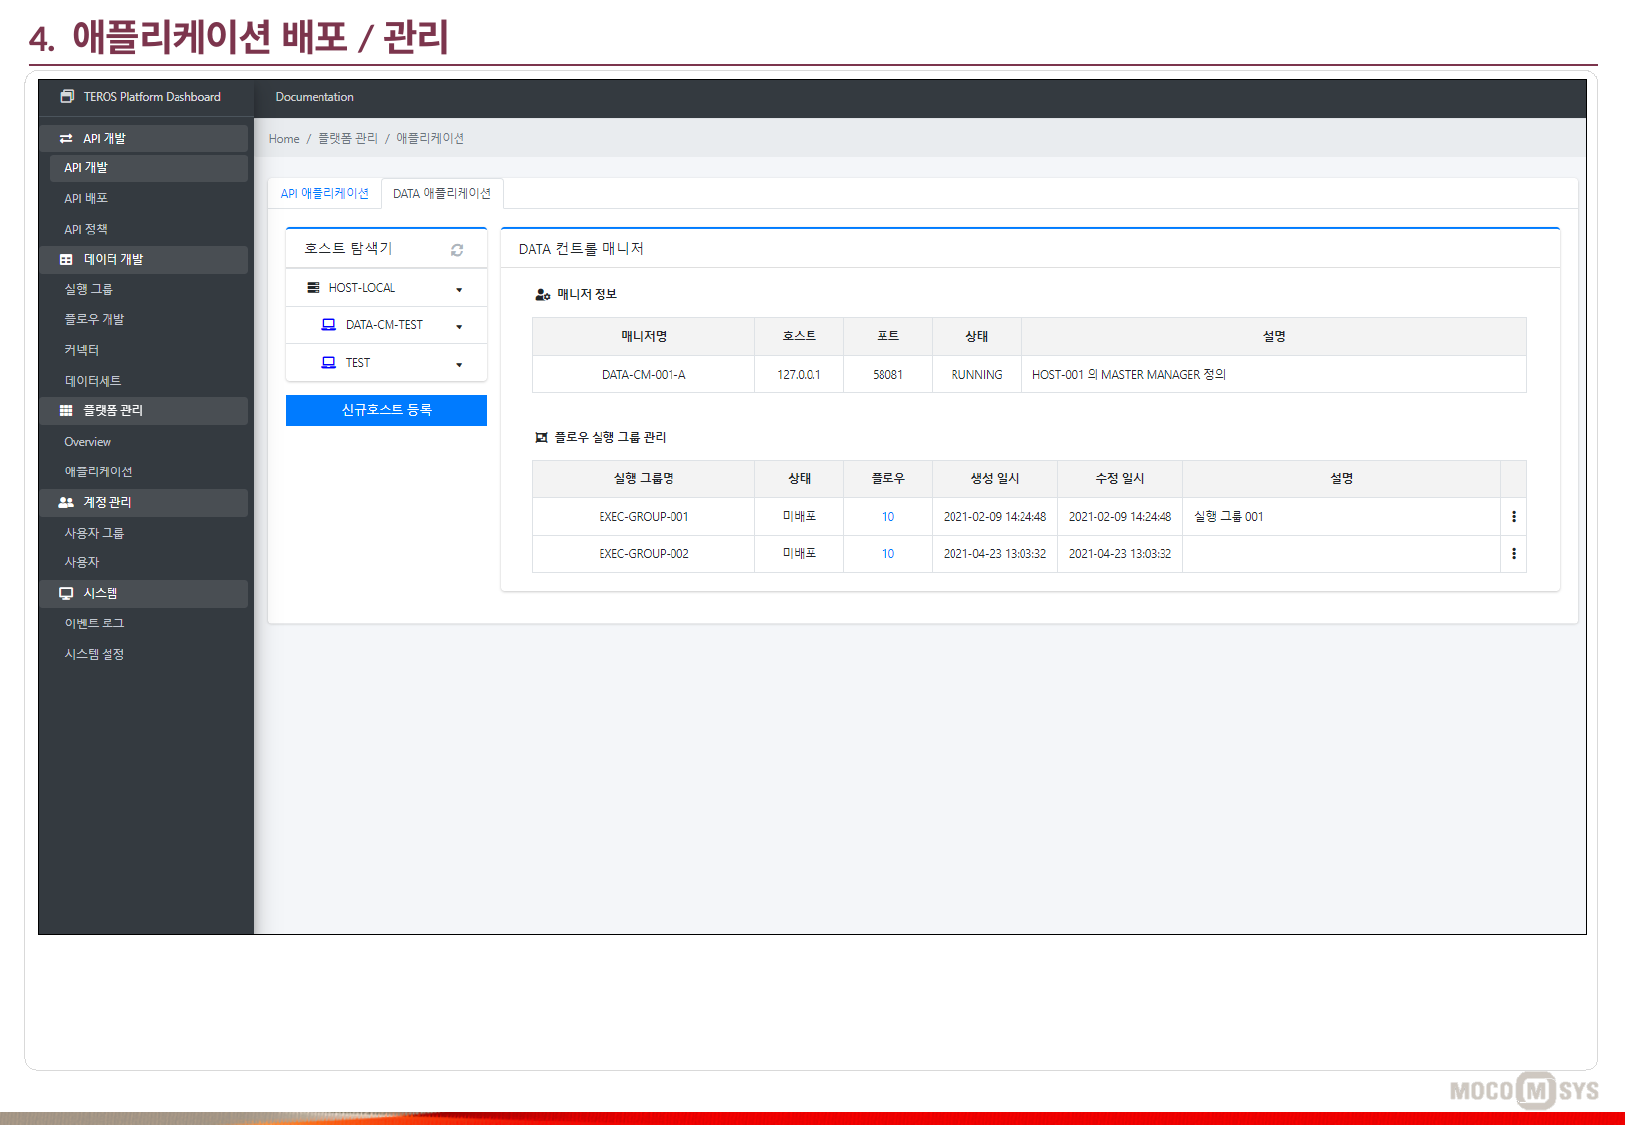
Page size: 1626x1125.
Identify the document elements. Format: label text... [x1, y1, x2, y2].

title 4. 애플리케이션 배포/관리 [28, 19, 452, 60]
picture [0, 1061, 1625, 1125]
picture [38, 79, 1587, 935]
